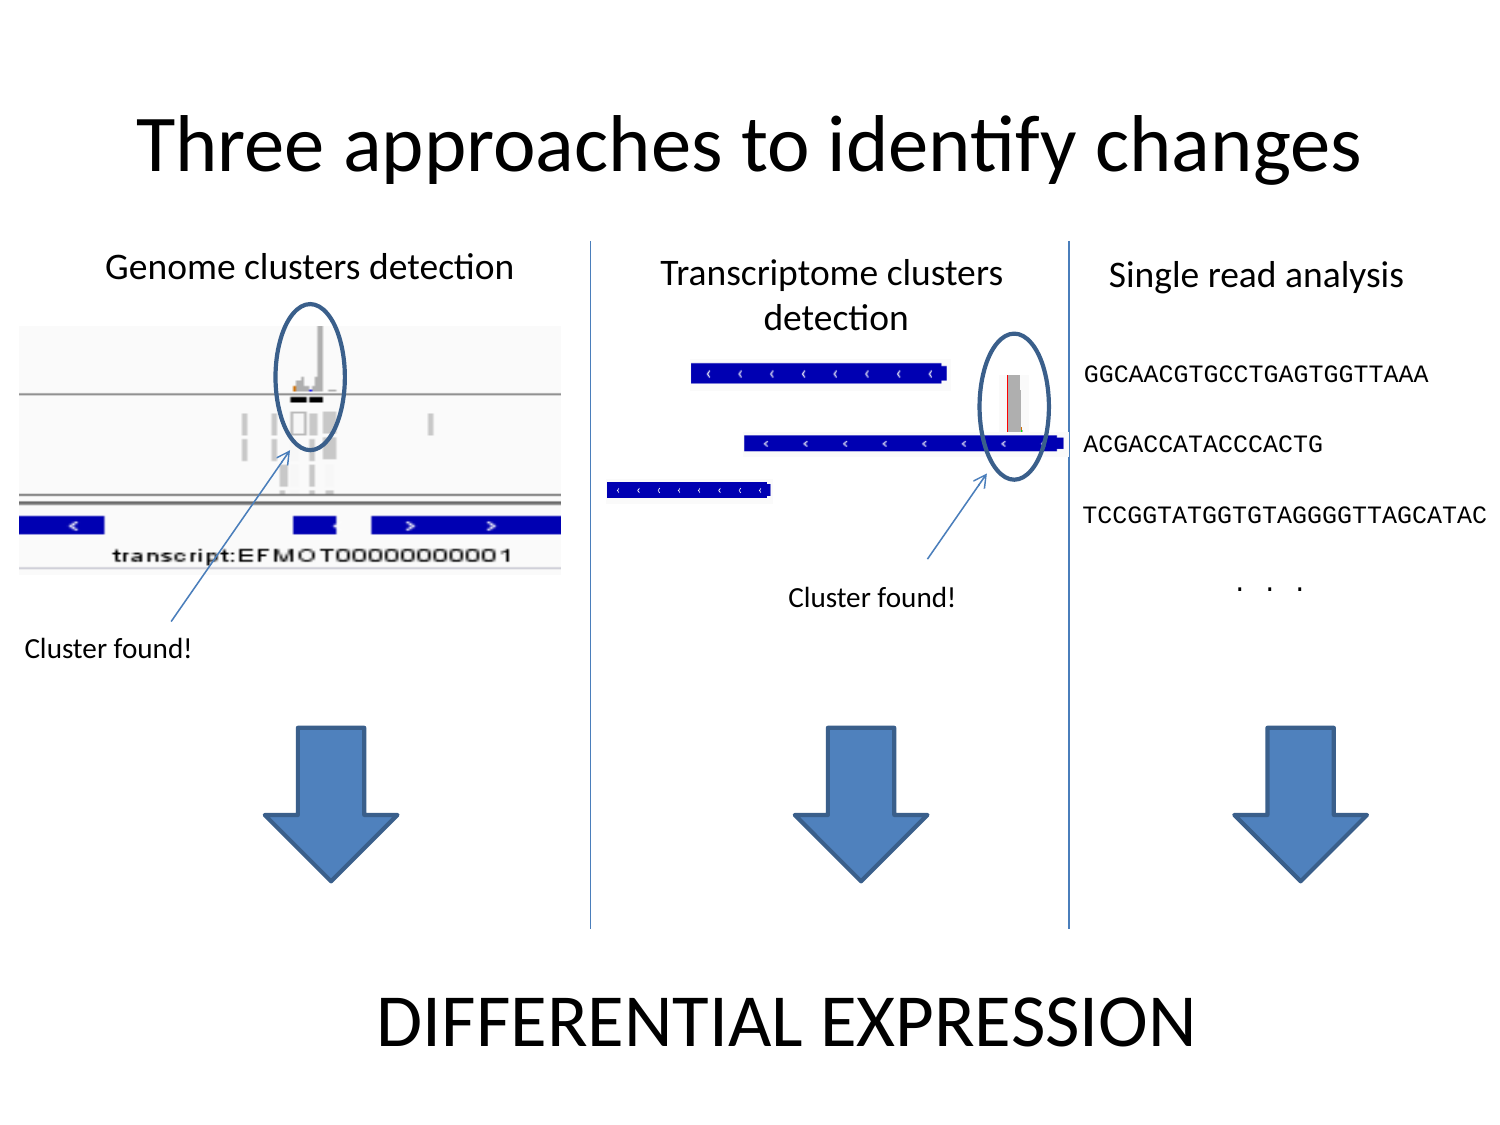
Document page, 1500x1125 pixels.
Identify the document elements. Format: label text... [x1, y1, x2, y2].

text_box Cluster found! [9, 622, 208, 672]
text_box Transcriptome clusters detection [645, 240, 1027, 346]
text_box [262, 725, 400, 884]
text_box [284, 301, 337, 324]
picture [18, 325, 562, 575]
text_box ACGACCATACCCACTG [1073, 420, 1339, 465]
text_box GGCAACGTGCCTGAGTGGTTAAA [1073, 349, 1444, 395]
picture [690, 359, 951, 391]
text_box Cluster found! [773, 571, 972, 621]
text_box [1232, 725, 1369, 884]
text_box Single read analysis [1094, 243, 1420, 303]
text_box [991, 466, 1037, 482]
text_box Genome clusters detection [90, 234, 530, 295]
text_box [927, 473, 988, 560]
text_box DIFFERENTIAL EXPRESSION [361, 964, 1213, 1070]
title Three approaches to identify changes [75, 45, 1425, 233]
picture [605, 479, 773, 504]
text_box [170, 449, 291, 622]
text_box TCCGGTATGGTGTAGGGGTTAGCATAC [1073, 491, 1500, 537]
picture [742, 374, 1070, 457]
text_box [977, 331, 1052, 431]
text_box . . . [1217, 559, 1323, 604]
text_box [792, 725, 930, 884]
